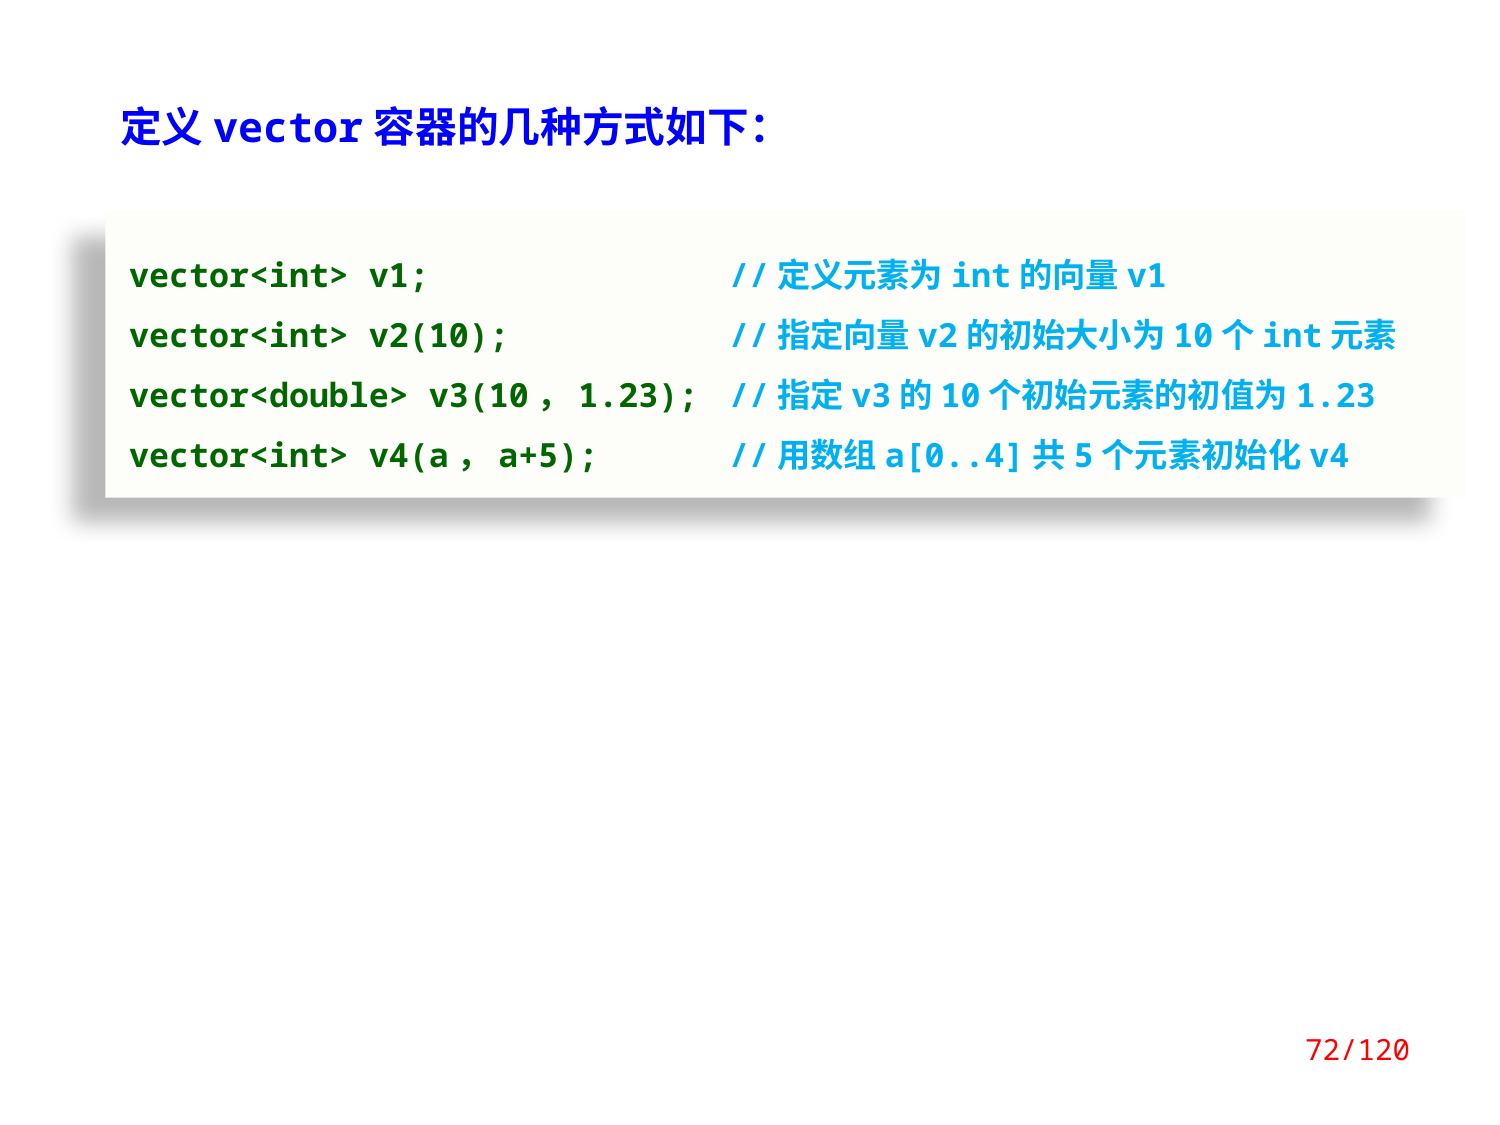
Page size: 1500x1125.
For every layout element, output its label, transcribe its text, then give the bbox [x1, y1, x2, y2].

text_box 定义vector容器的几种方式如下： [105, 93, 961, 159]
slide_number 72/120 [1074, 1023, 1426, 1100]
text_box vector<int> v1; //定义元素为int的向量v1 vector<int> v2(10); //指定向量v2的初始大小为10个int元素 vector<double> v3(10，1.23); //指定v3的10个初始元素的初值为1.23 vector<int> v4(a，a+5); //用数组a[0..4]共5个元素初始化v4 [103, 209, 1467, 500]
